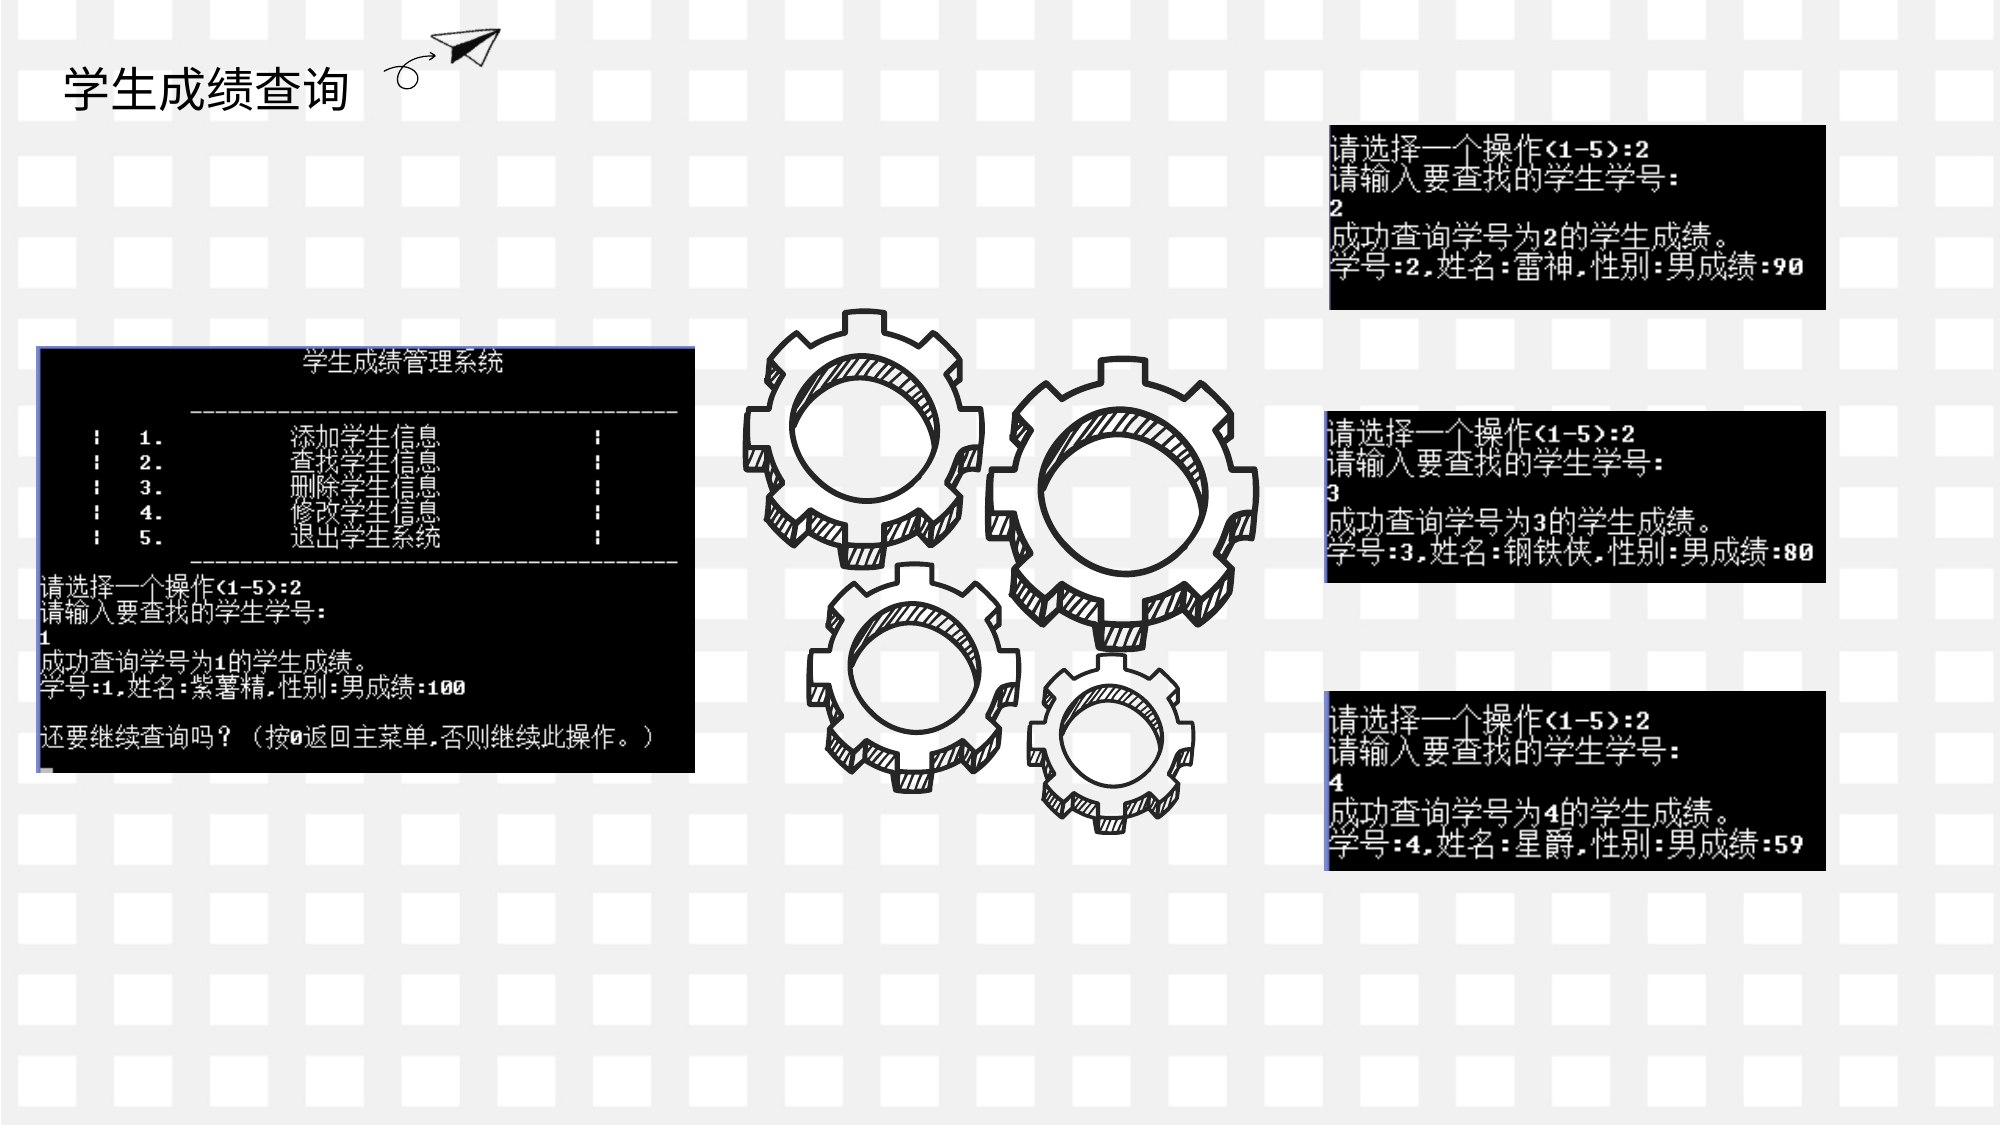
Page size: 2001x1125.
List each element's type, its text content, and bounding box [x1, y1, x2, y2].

text_box 学生成绩查询 [47, 52, 366, 125]
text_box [806, 571, 1022, 794]
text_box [1026, 652, 1196, 835]
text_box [984, 355, 1260, 653]
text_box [742, 308, 985, 571]
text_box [393, 24, 499, 90]
picture [0, 0, 2000, 1125]
